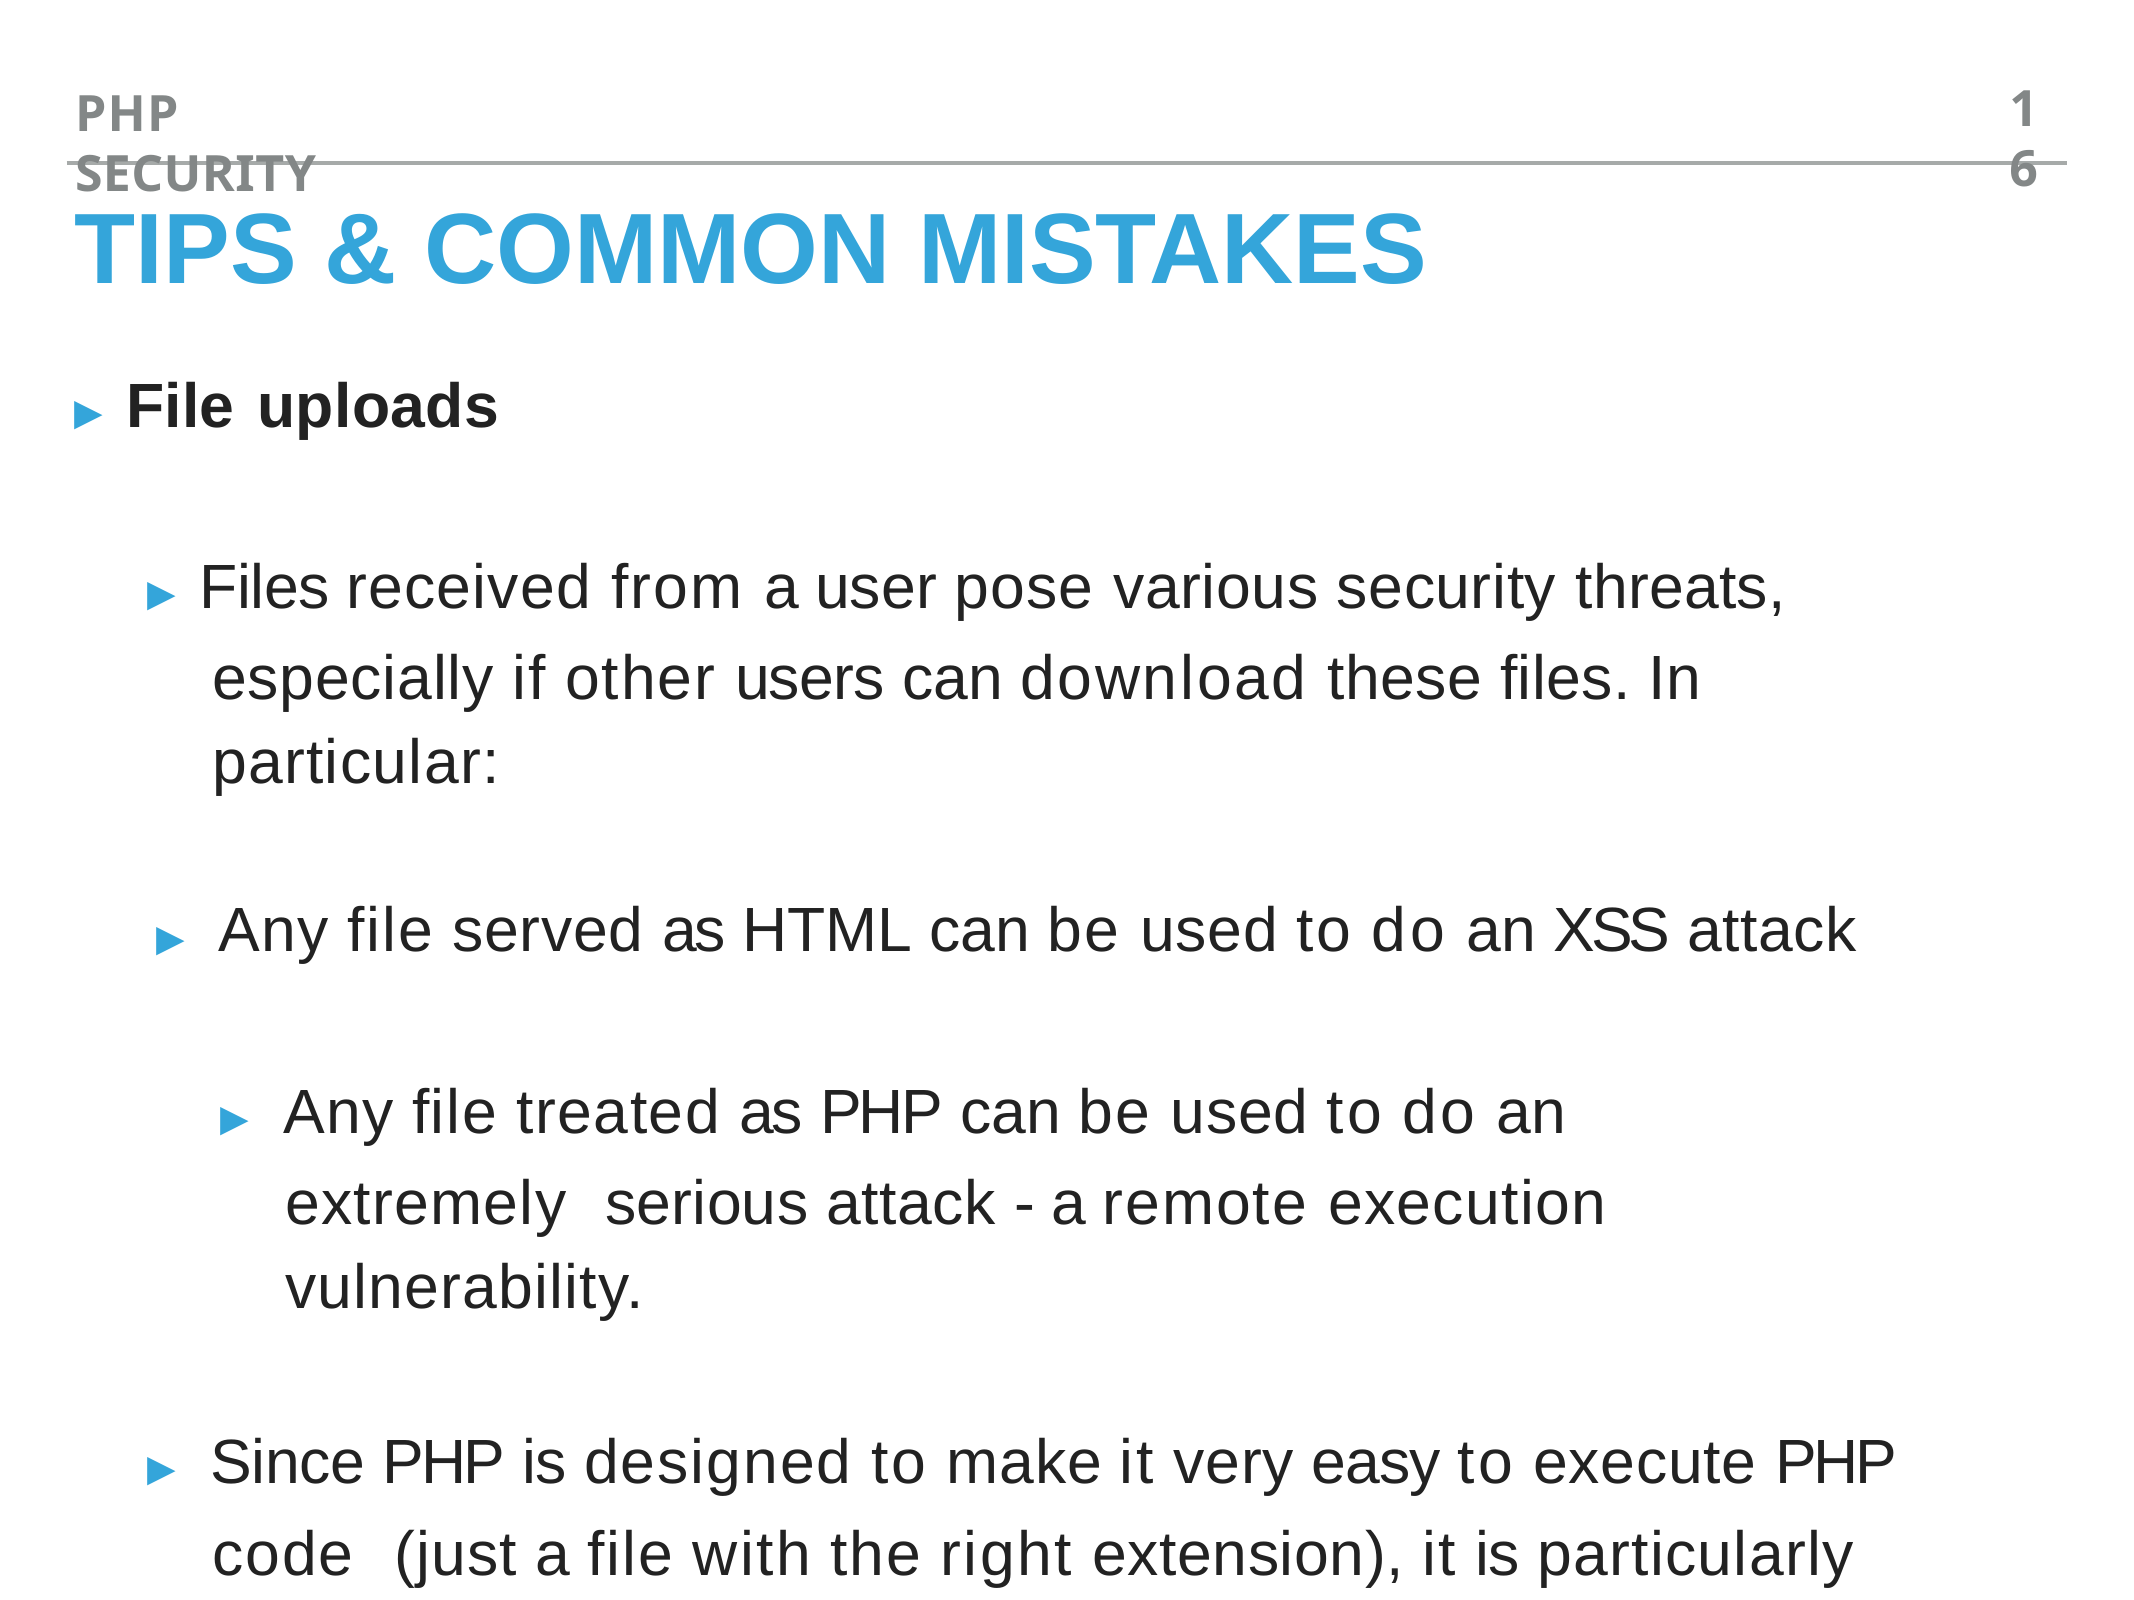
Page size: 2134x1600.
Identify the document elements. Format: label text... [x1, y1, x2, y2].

title TIPS & COMMON MISTAKES [72, 181, 1442, 327]
text_box 16 [2007, 74, 2060, 197]
text_box PHP SECURITY [72, 79, 420, 181]
text_box ▸ File uploads ▸ Files received from a user pose various security threats, especially if other users can download these files. In particular: ▸ Any file served as HTML can be used to do an XSS attack ▸ Any file treated as PHP can be used to do an extremely serious attack - a remote execution vulnerability. ▸ Since PHP is designed to make it very easy to execute PHP code (just a file with the right extension), it is particularly important for PHP sites (any site with PHP installed and configured) to ensure that uploaded files are only saved with sanitised file names. [72, 327, 2053, 1600]
